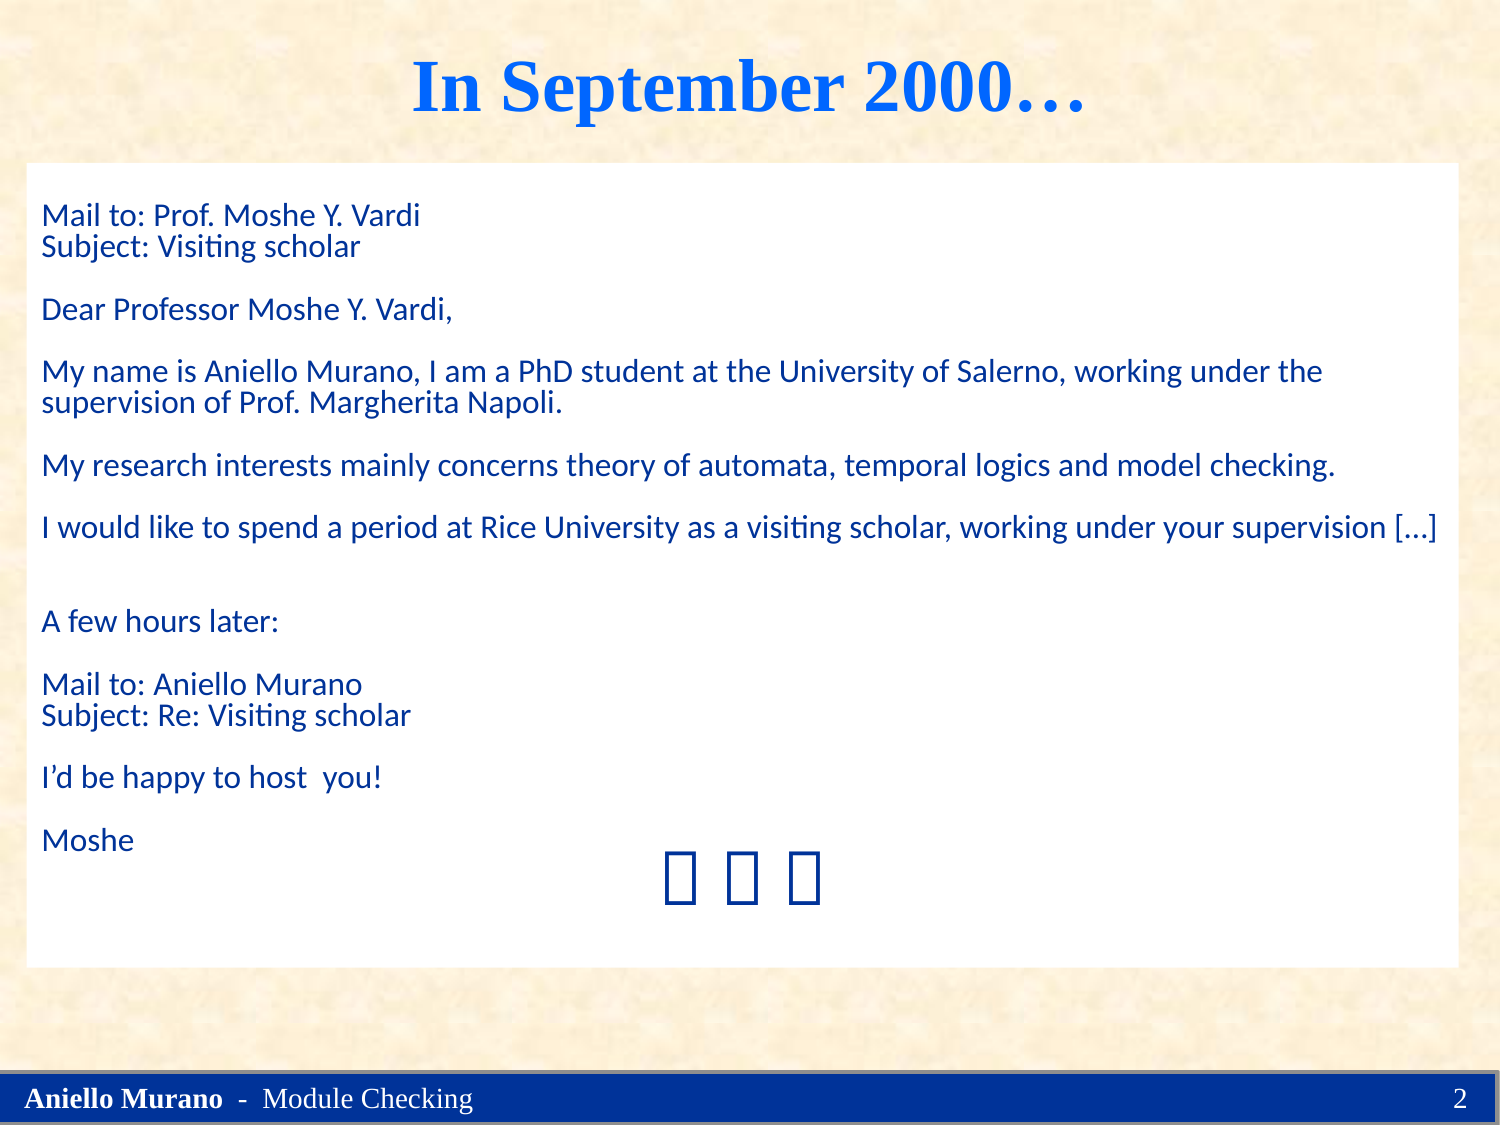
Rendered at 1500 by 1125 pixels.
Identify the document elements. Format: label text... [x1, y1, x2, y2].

title In September 2000… [41, 0, 1459, 162]
picture [0, 0, 1500, 1070]
list Mail to: Prof. Moshe Y. Vardi Subject: Visiting scholar Dear Professor Moshe Y. Vardi, My name is Aniello Murano, I am a PhD student at the University of Salerno, working under the supervision of Prof. Margherita Napoli. My research interests mainly concerns theory of automata, temporal logics and model checking. I would like to spend a period at Rice University as a visiting scholar, working under your supervision […] A few hours later: Mail to: Aniello Murano Subject: Re: Visiting scholar I’d be happy to host you! Moshe    [26, 162, 1459, 968]
